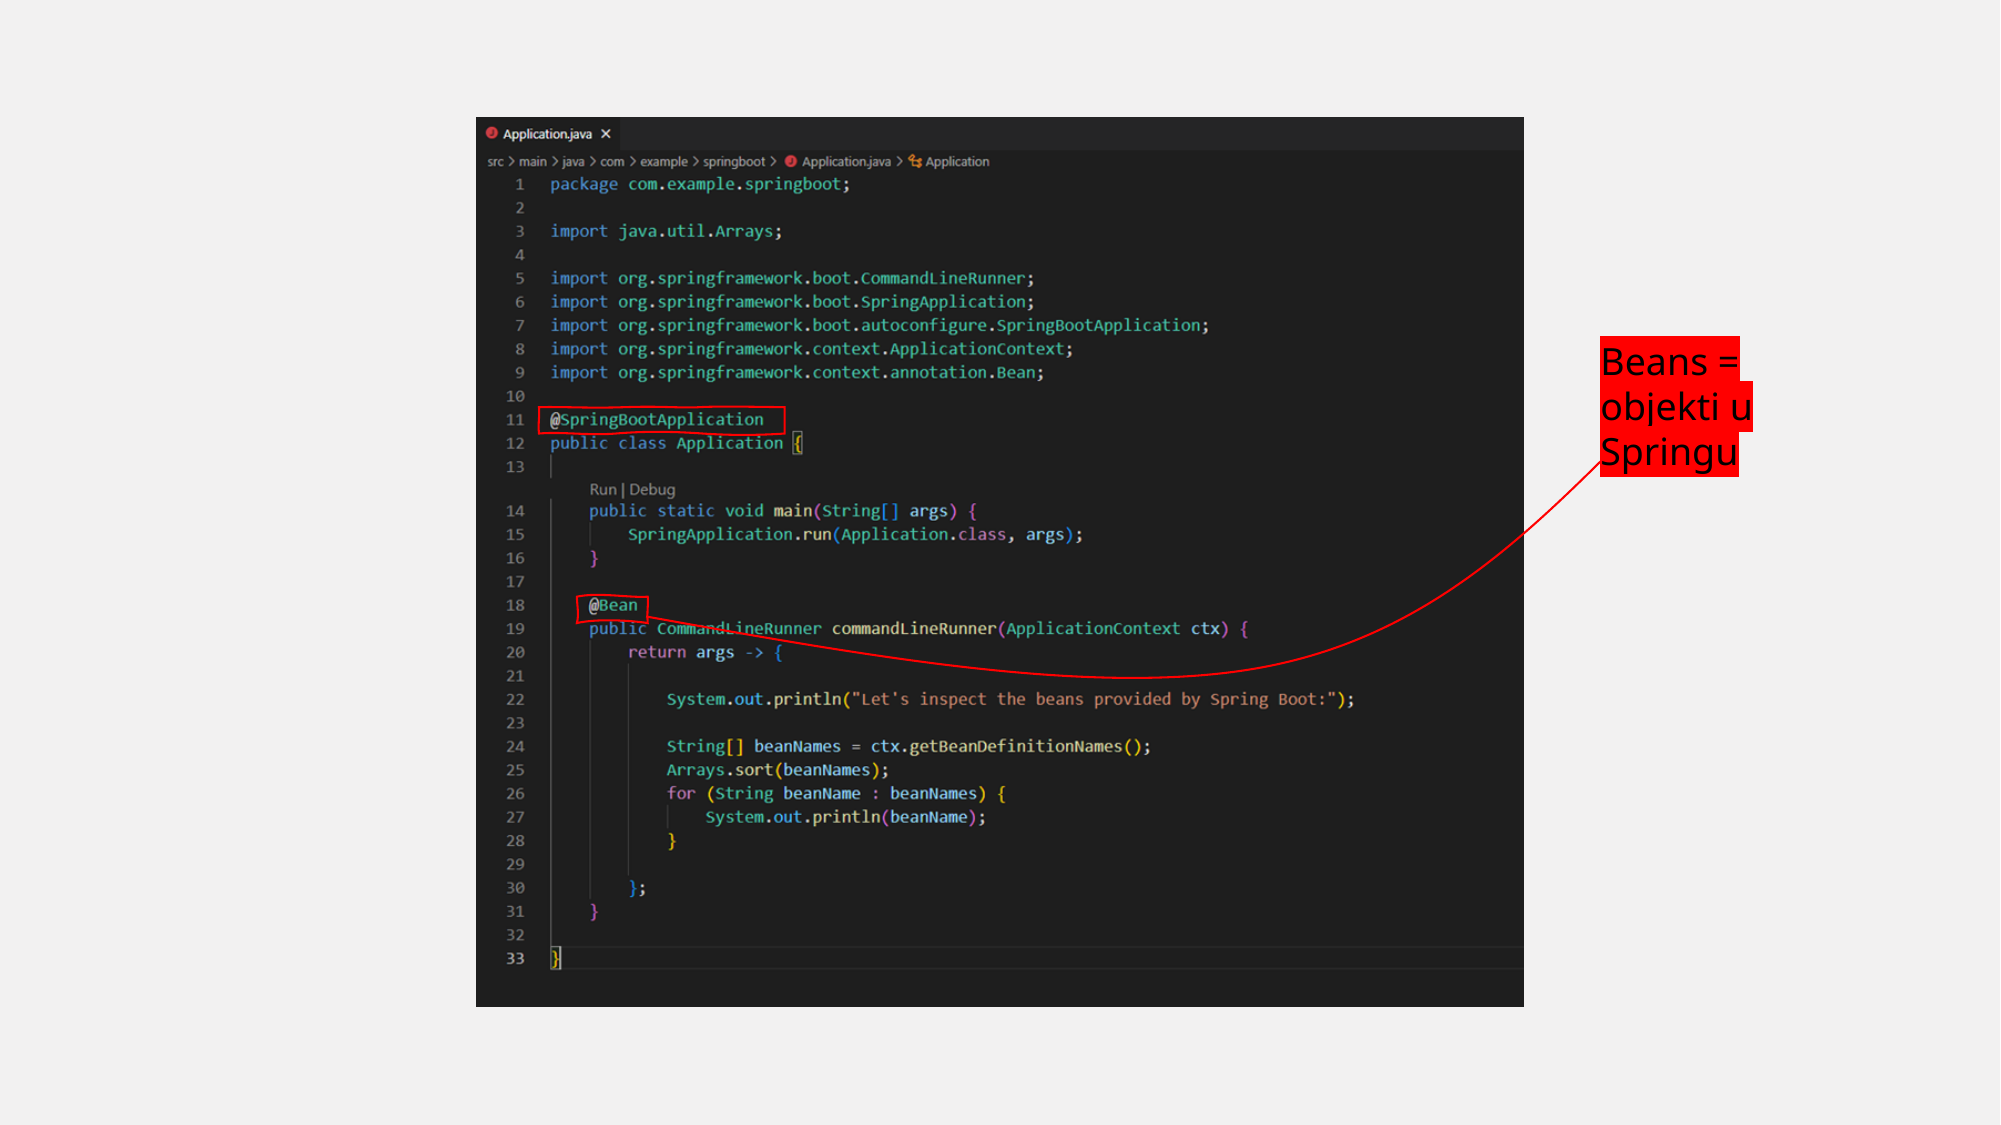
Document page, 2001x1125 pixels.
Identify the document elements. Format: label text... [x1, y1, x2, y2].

picture [476, 117, 1524, 1007]
text_box Beans = objekti u Springu [1585, 330, 1847, 481]
text_box [1524, 444, 1585, 535]
